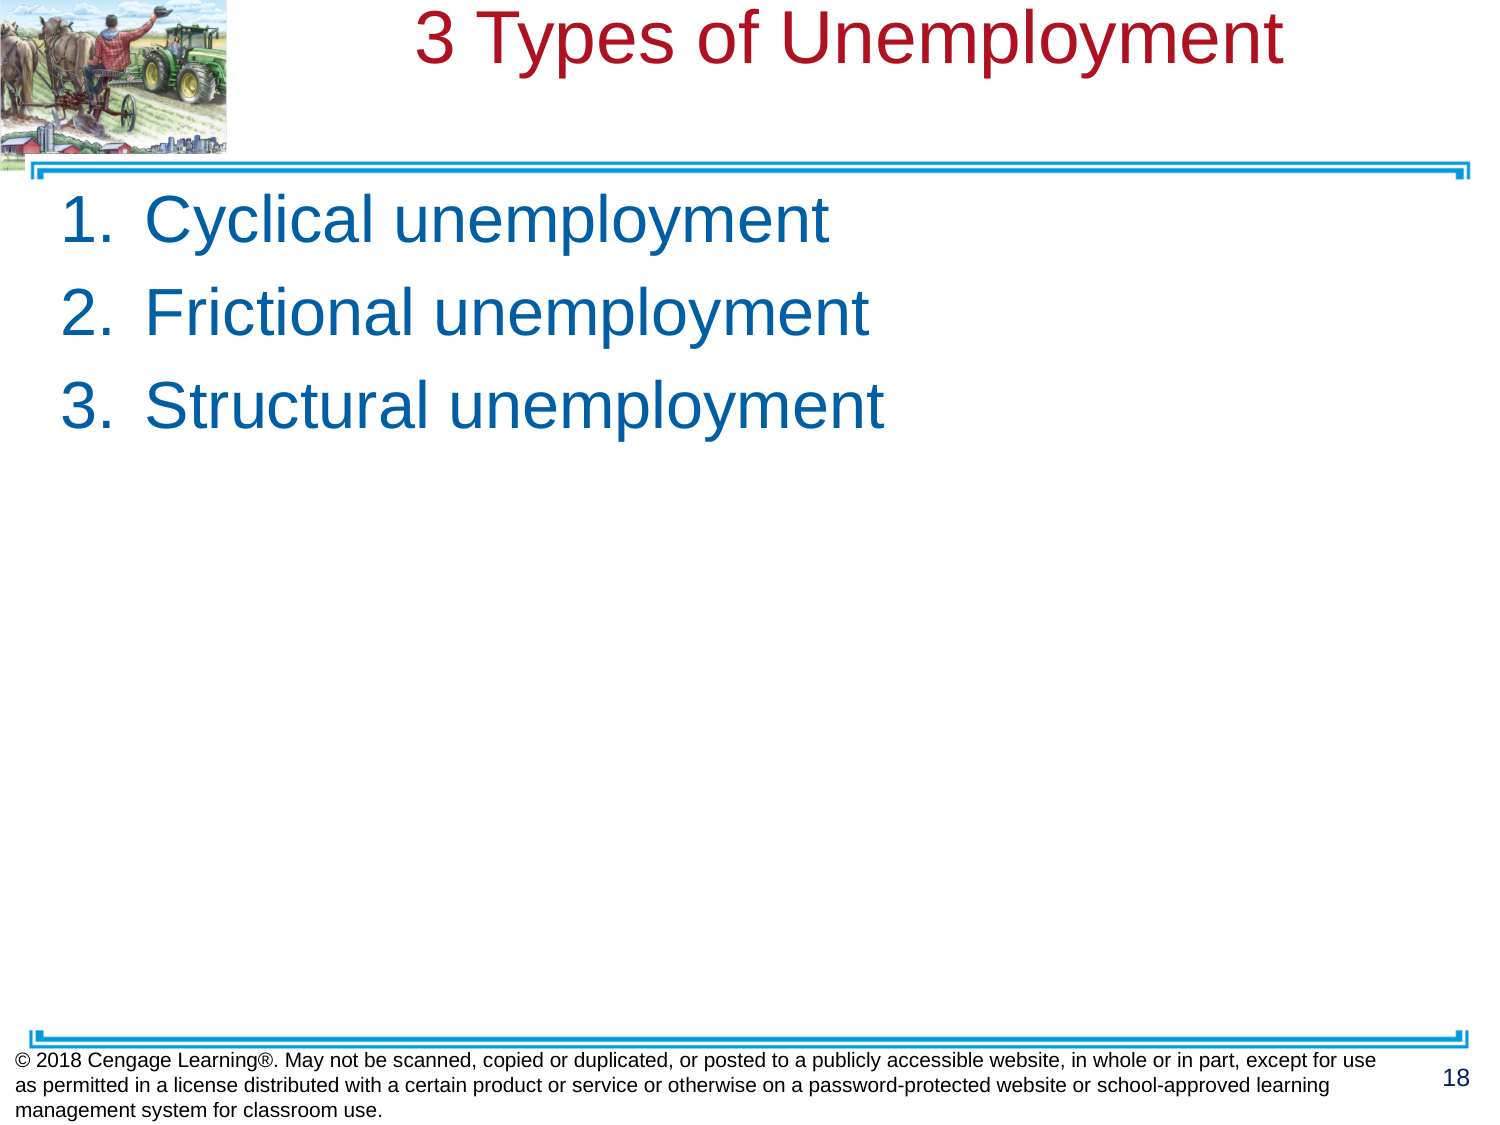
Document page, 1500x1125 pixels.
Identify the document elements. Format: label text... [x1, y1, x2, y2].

picture [0, 0, 1475, 186]
slide_number 18 [1412, 1052, 1500, 1117]
footer © 2018 Cengage Learning®. May not be scanned, copied or duplicated, or posted to a publicly accessible website, in whole or in part, except for use as permitted in a license distributed with a certain product or service or otherwise on a password-protected website or school-approved learning management system for classroom use. [0, 1043, 1412, 1125]
picture [25, 1024, 45, 1043]
picture [1455, 1024, 1475, 1053]
title 3 Types of Unemployment [219, 0, 1500, 158]
list Cyclical unemployment Frictional unemployment Structural unemployment [45, 168, 1455, 1055]
